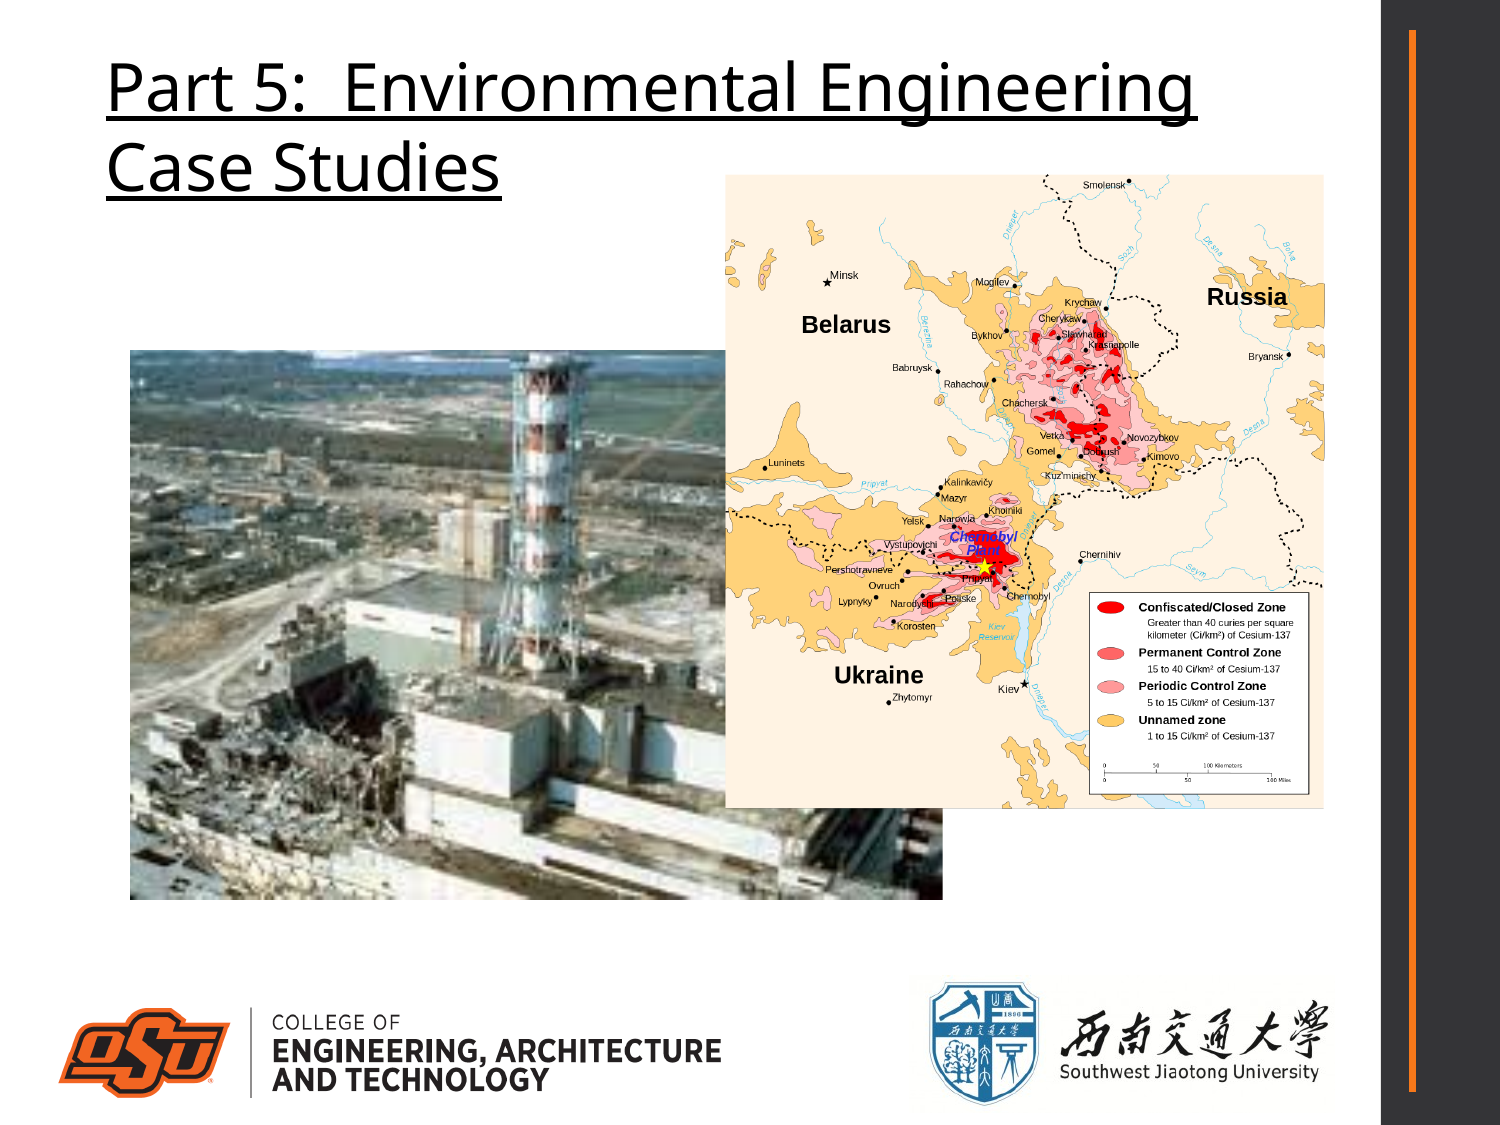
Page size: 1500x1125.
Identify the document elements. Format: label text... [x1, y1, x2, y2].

picture [909, 974, 1335, 1113]
picture [49, 1000, 726, 1117]
text_box Part 5: Environmental Engineering Case Studies [90, 37, 1370, 345]
picture [129, 174, 1325, 901]
